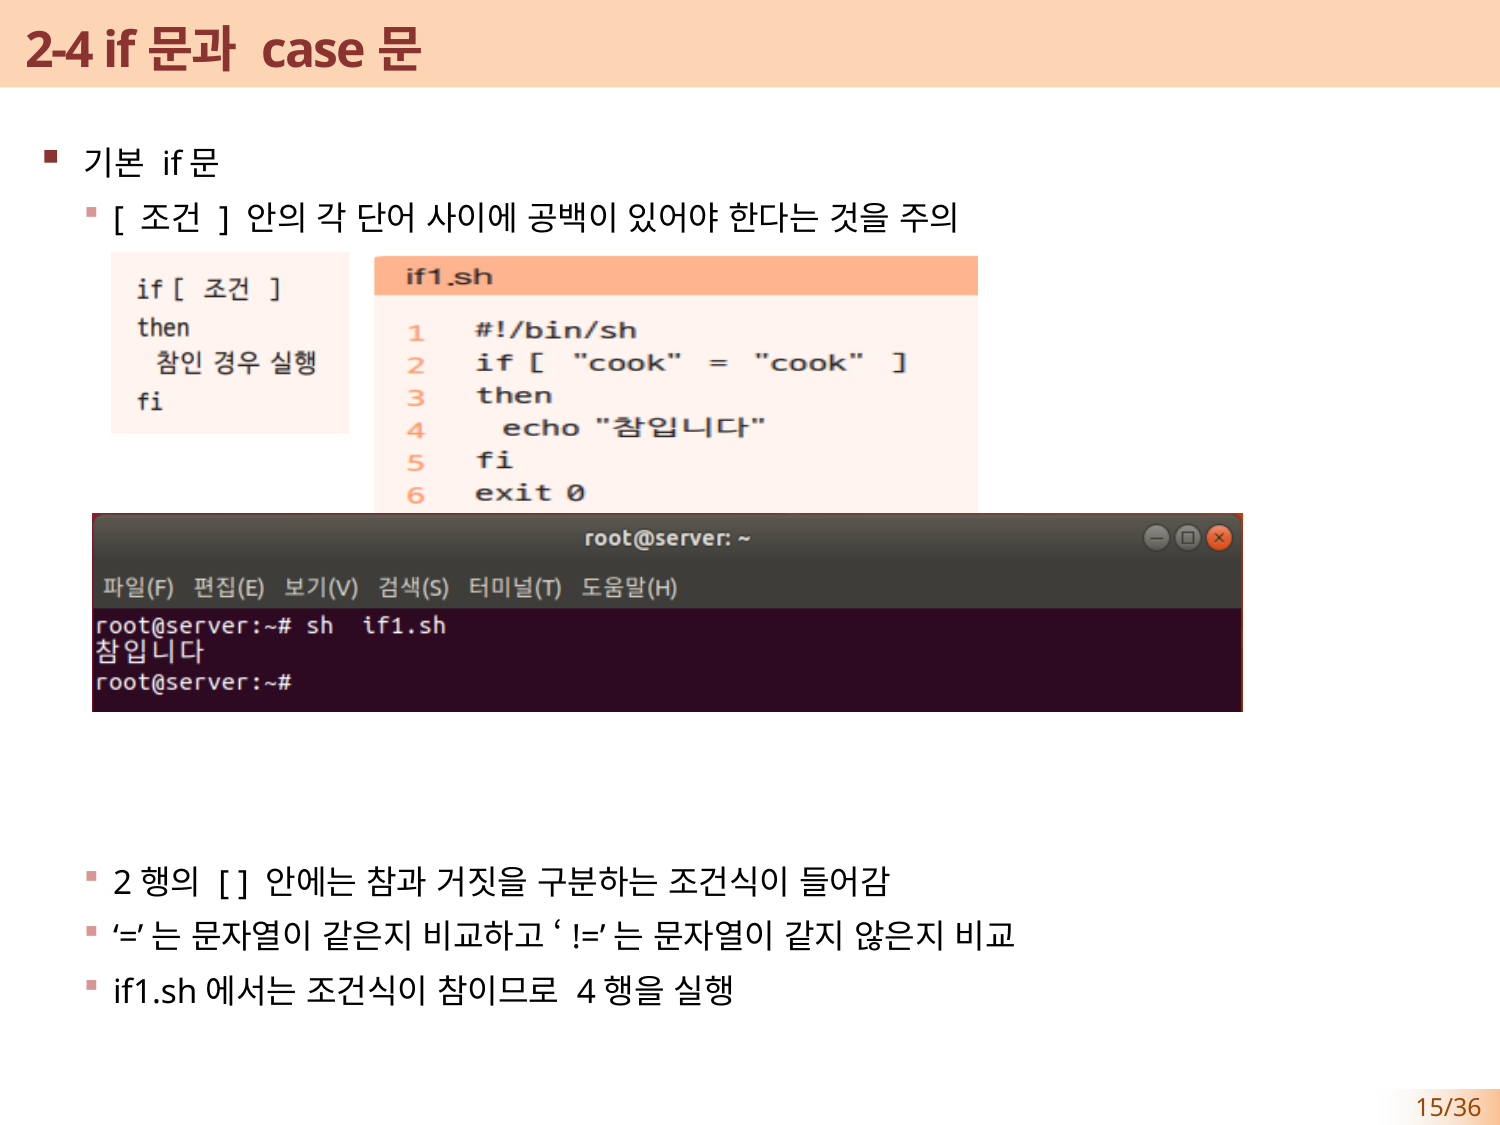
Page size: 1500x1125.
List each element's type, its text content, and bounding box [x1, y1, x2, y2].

picture [110, 252, 349, 435]
title 2-4 if문과 case문 [10, 8, 1260, 87]
picture [92, 252, 1243, 712]
list 기본 if문 [ 조건 ] 안의 각 단어 사이에 공백이 있어야 한다는 것을 주의 2행의 [ ] 안에는 참과 거짓을 구분하는 조건식이 들어감 ‘=’는 문자열이 같은지 비교하고 ‘!=’는 문자열이 같지 않은지 비교 if1.sh에서는 조건식이 참이므로 4행을 실행 [10, 126, 1481, 1125]
